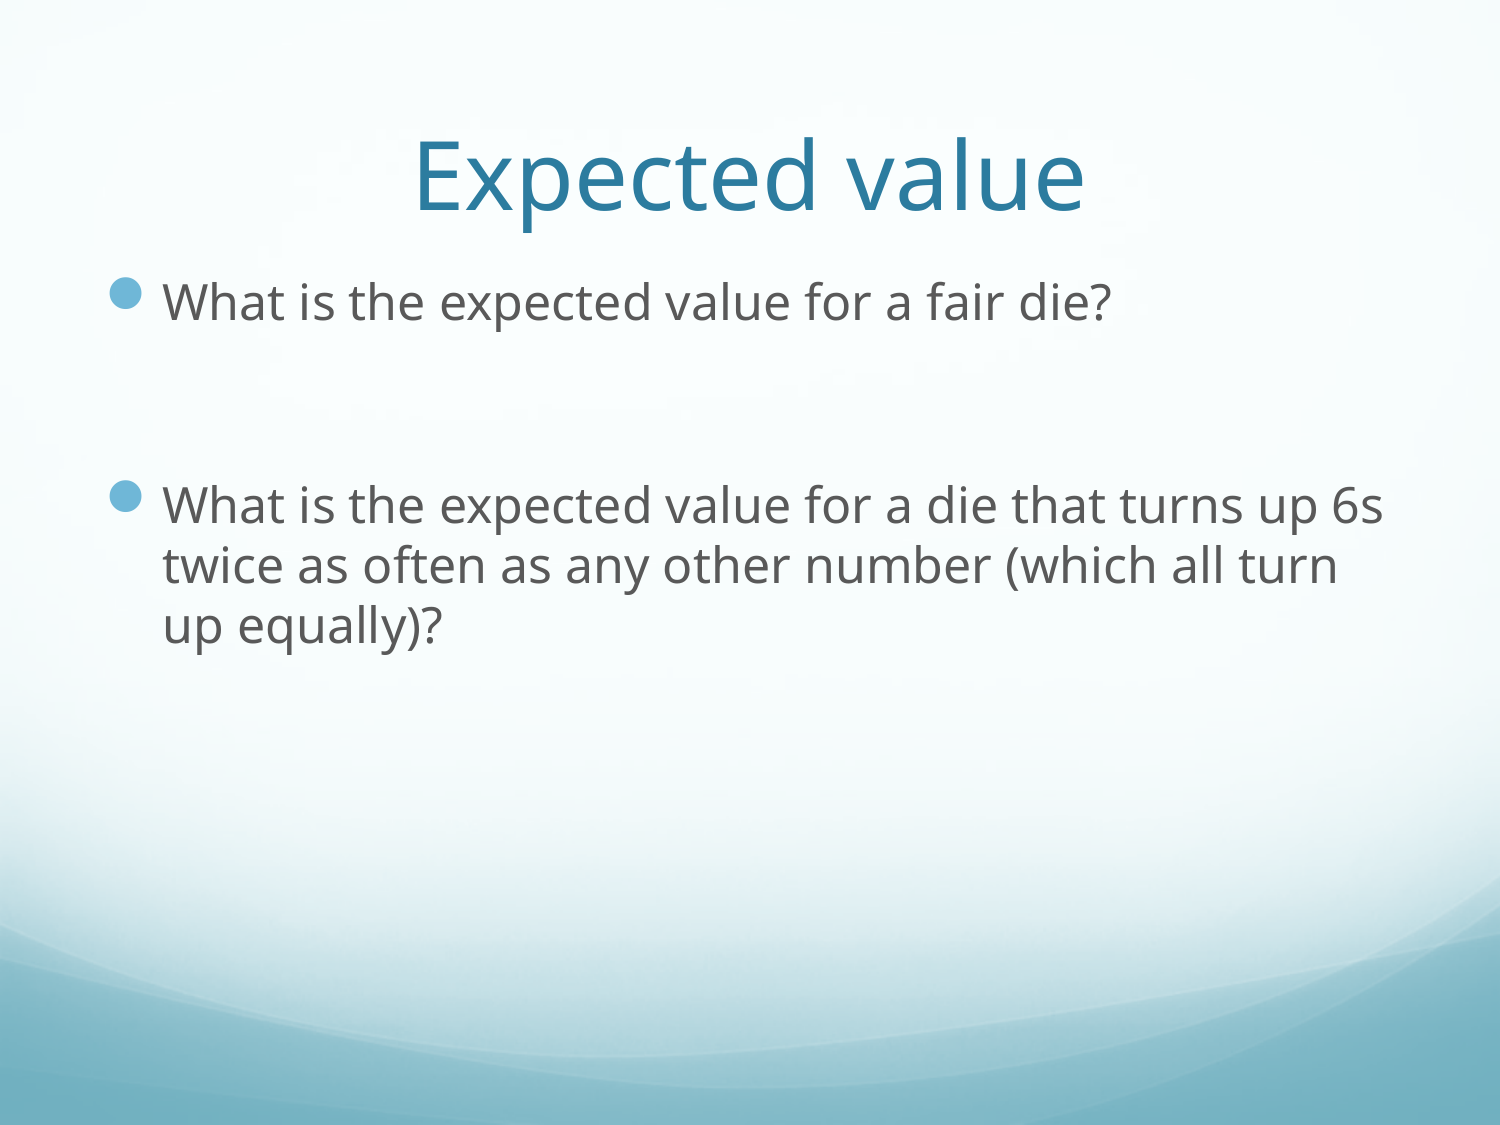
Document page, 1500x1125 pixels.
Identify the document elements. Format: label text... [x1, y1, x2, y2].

title Expected value [90, 17, 1410, 237]
list What is the expected value for a fair die? What is the expected value for a die that turns up 6s twice as often as any other number (which all turn up equally)? [90, 262, 1410, 975]
